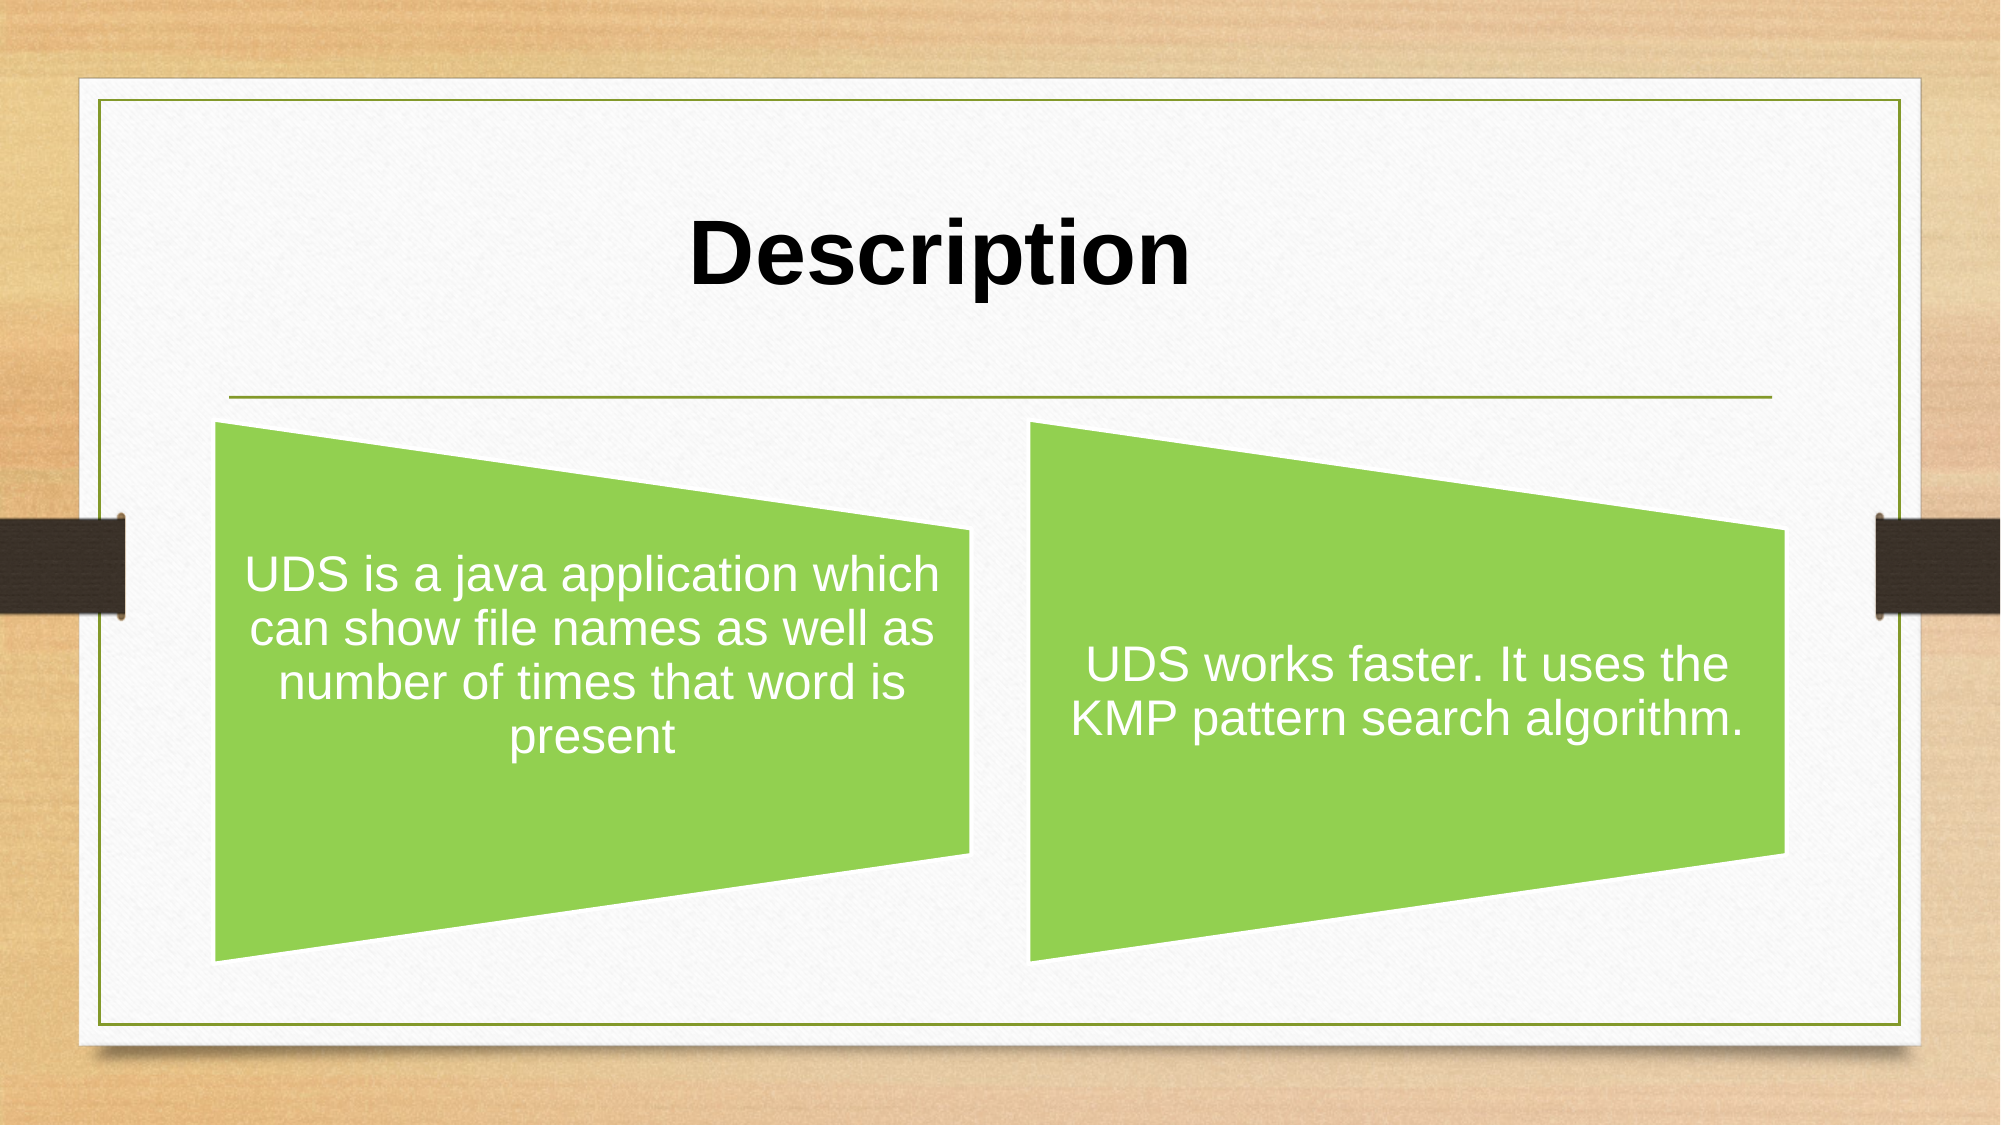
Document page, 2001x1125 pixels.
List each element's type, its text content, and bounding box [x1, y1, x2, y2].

title Description [688, 166, 1267, 344]
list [212, 419, 1788, 965]
picture [0, 0, 2001, 1125]
